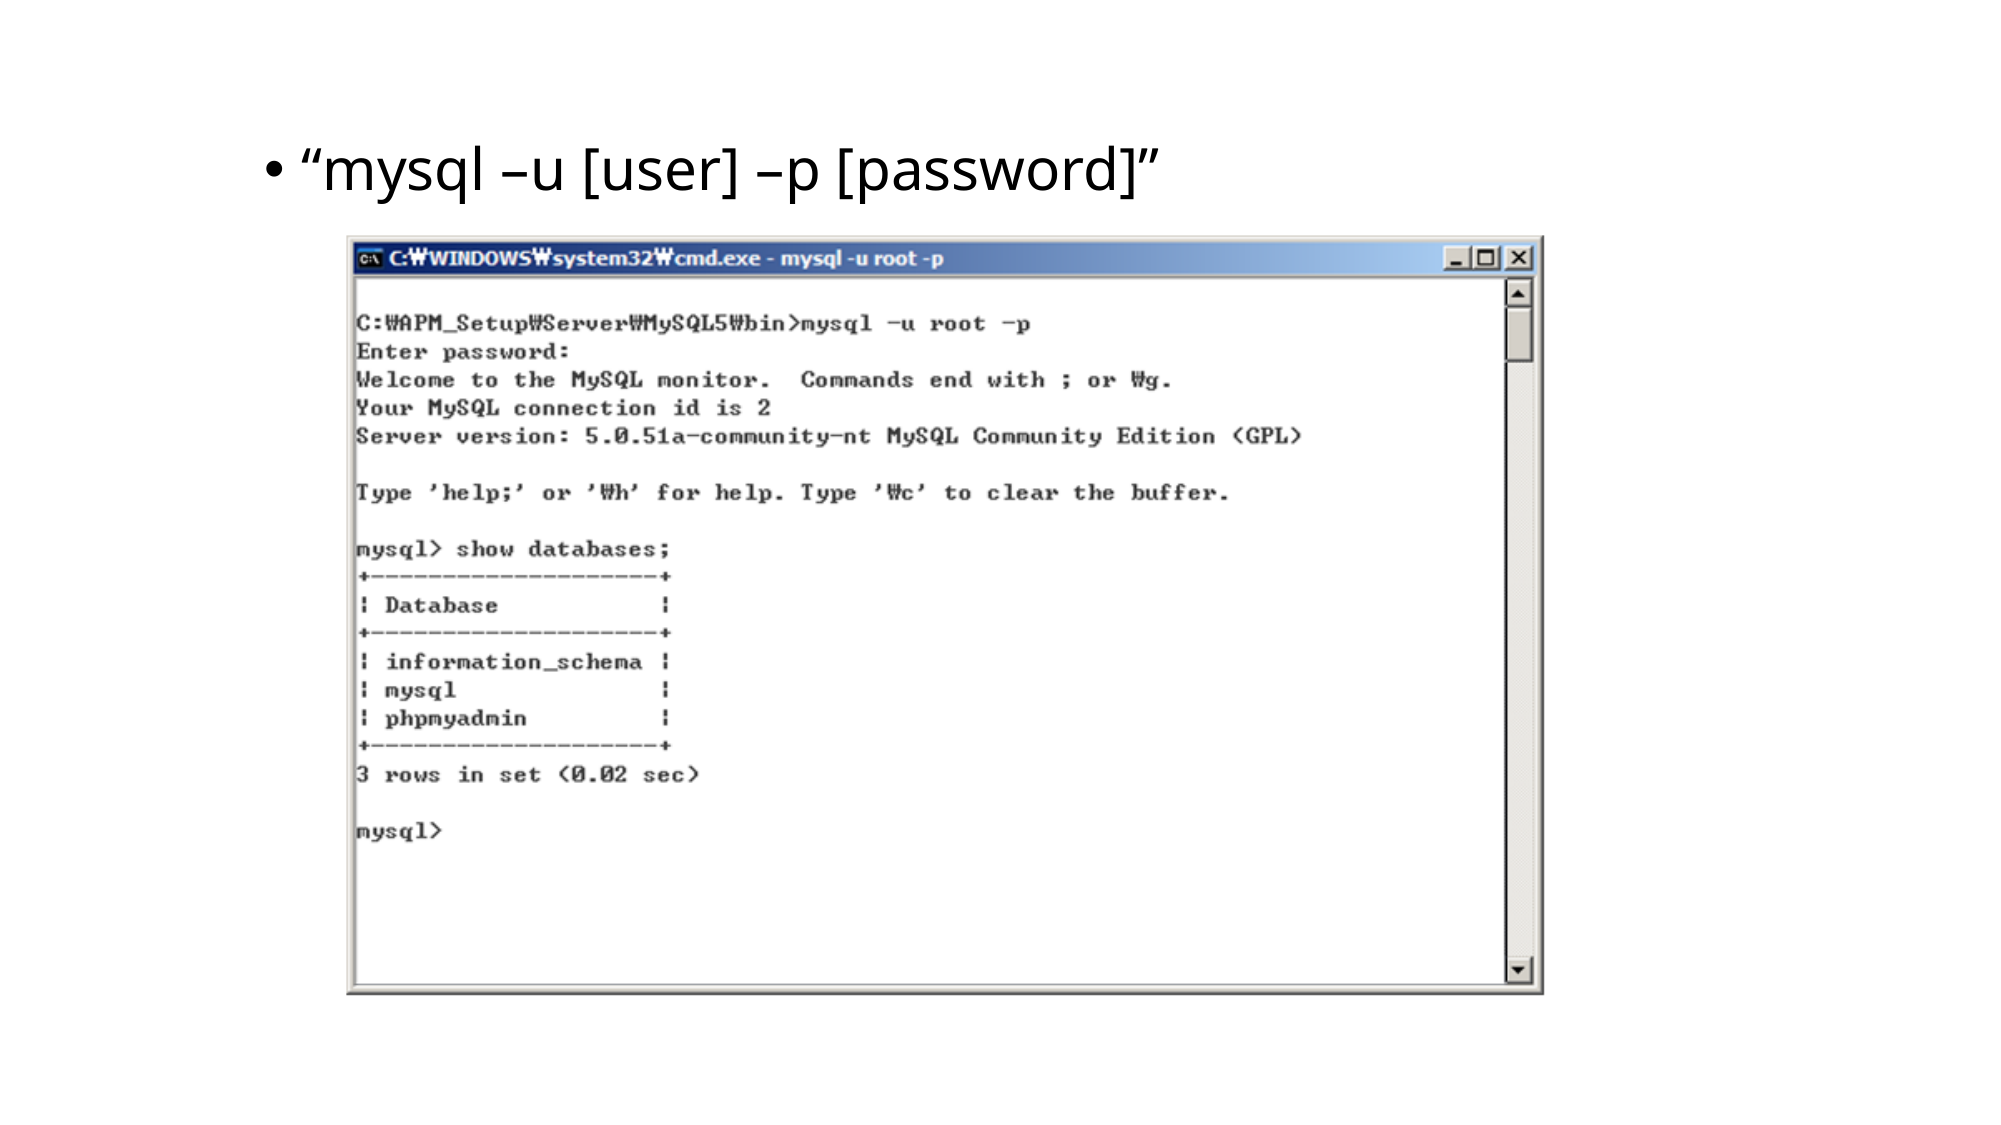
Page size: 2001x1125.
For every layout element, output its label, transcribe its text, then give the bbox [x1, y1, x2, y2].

picture [345, 234, 1546, 997]
text_box “mysql –u [user] –p [password]” [249, 132, 1668, 1010]
